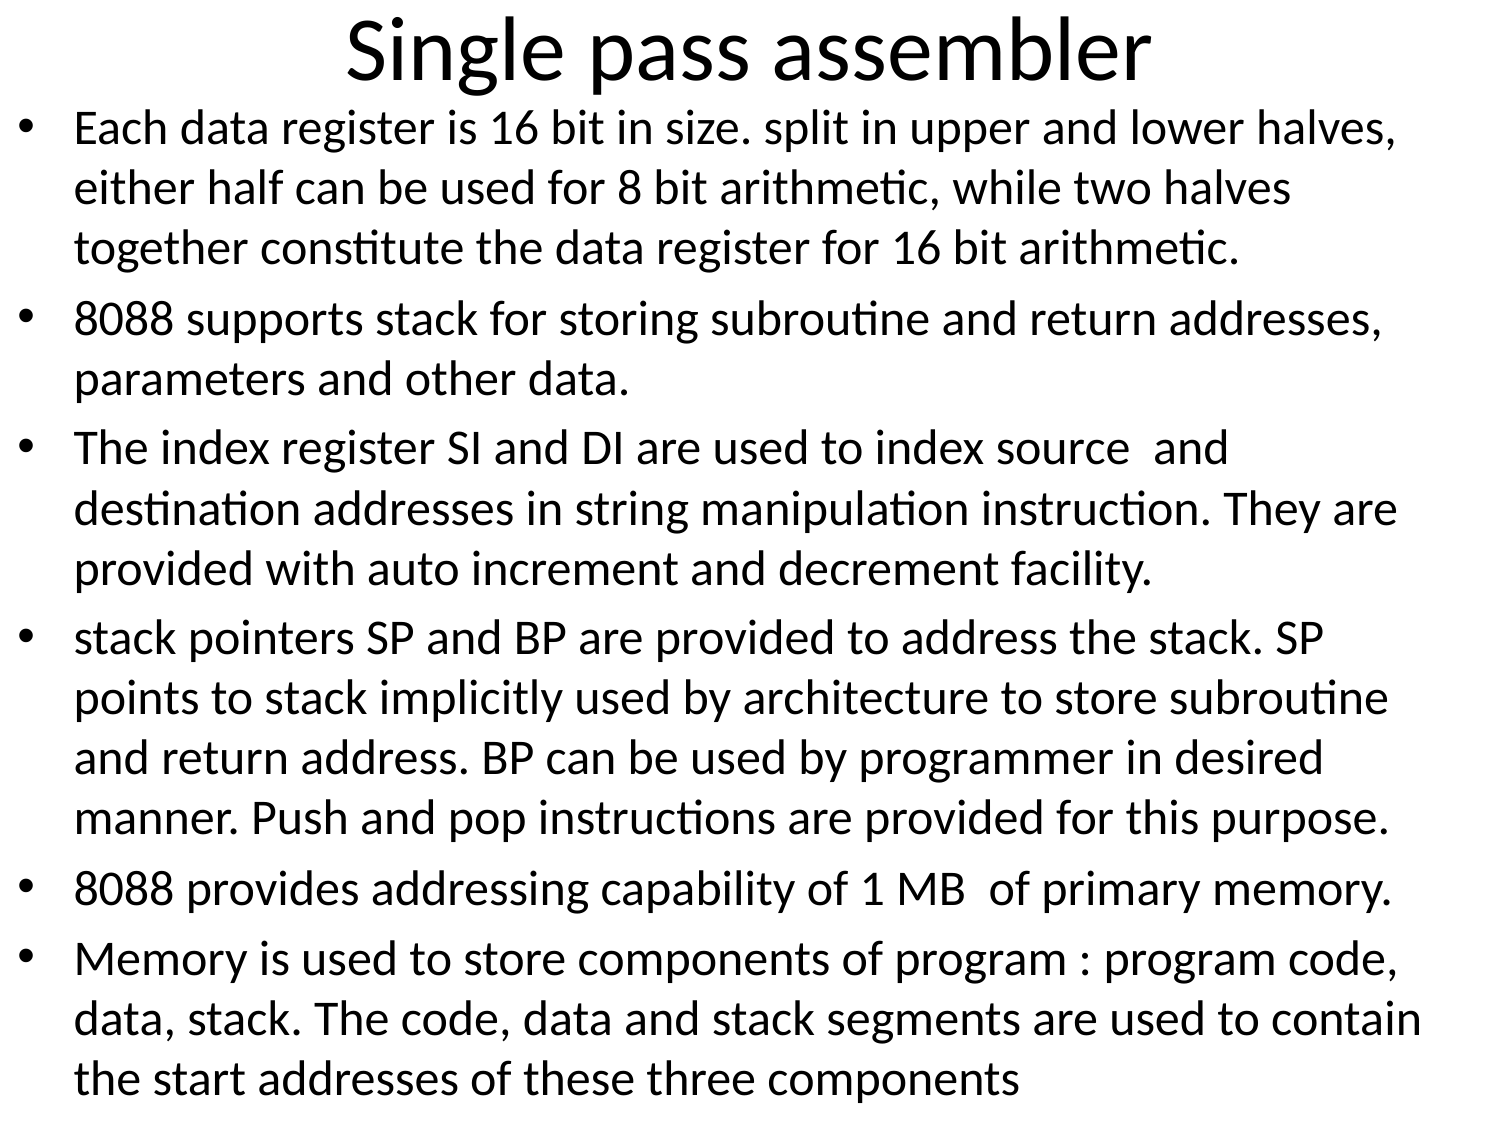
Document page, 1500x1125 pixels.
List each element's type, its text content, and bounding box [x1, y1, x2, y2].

title Single pass assembler [75, 0, 1425, 87]
list Each data register is 16 bit in size. split in upper and lower halves, either half can be used for 8 bit arithmetic, while two halves together constitute the data register for 16 bit arithmetic. 8088 supports stack for storing subroutine and return addresses, parameters and other data. The index register SI and DI are used to index source and destination addresses in string manipulation instruction. They are provided with auto increment and decrement facility. stack pointers SP and BP are provided to address the stack. SP points to stack implicitly used by architecture to store subroutine and return address. BP can be used by programmer in desired manner. Push and pop instructions are provided for this purpose. 8088 provides addressing capability of 1 MB of primary memory. Memory is used to store components of program : program code, data, stack. The code, data and stack segments are used to contain the start addresses of these three components [2, 87, 1463, 1125]
